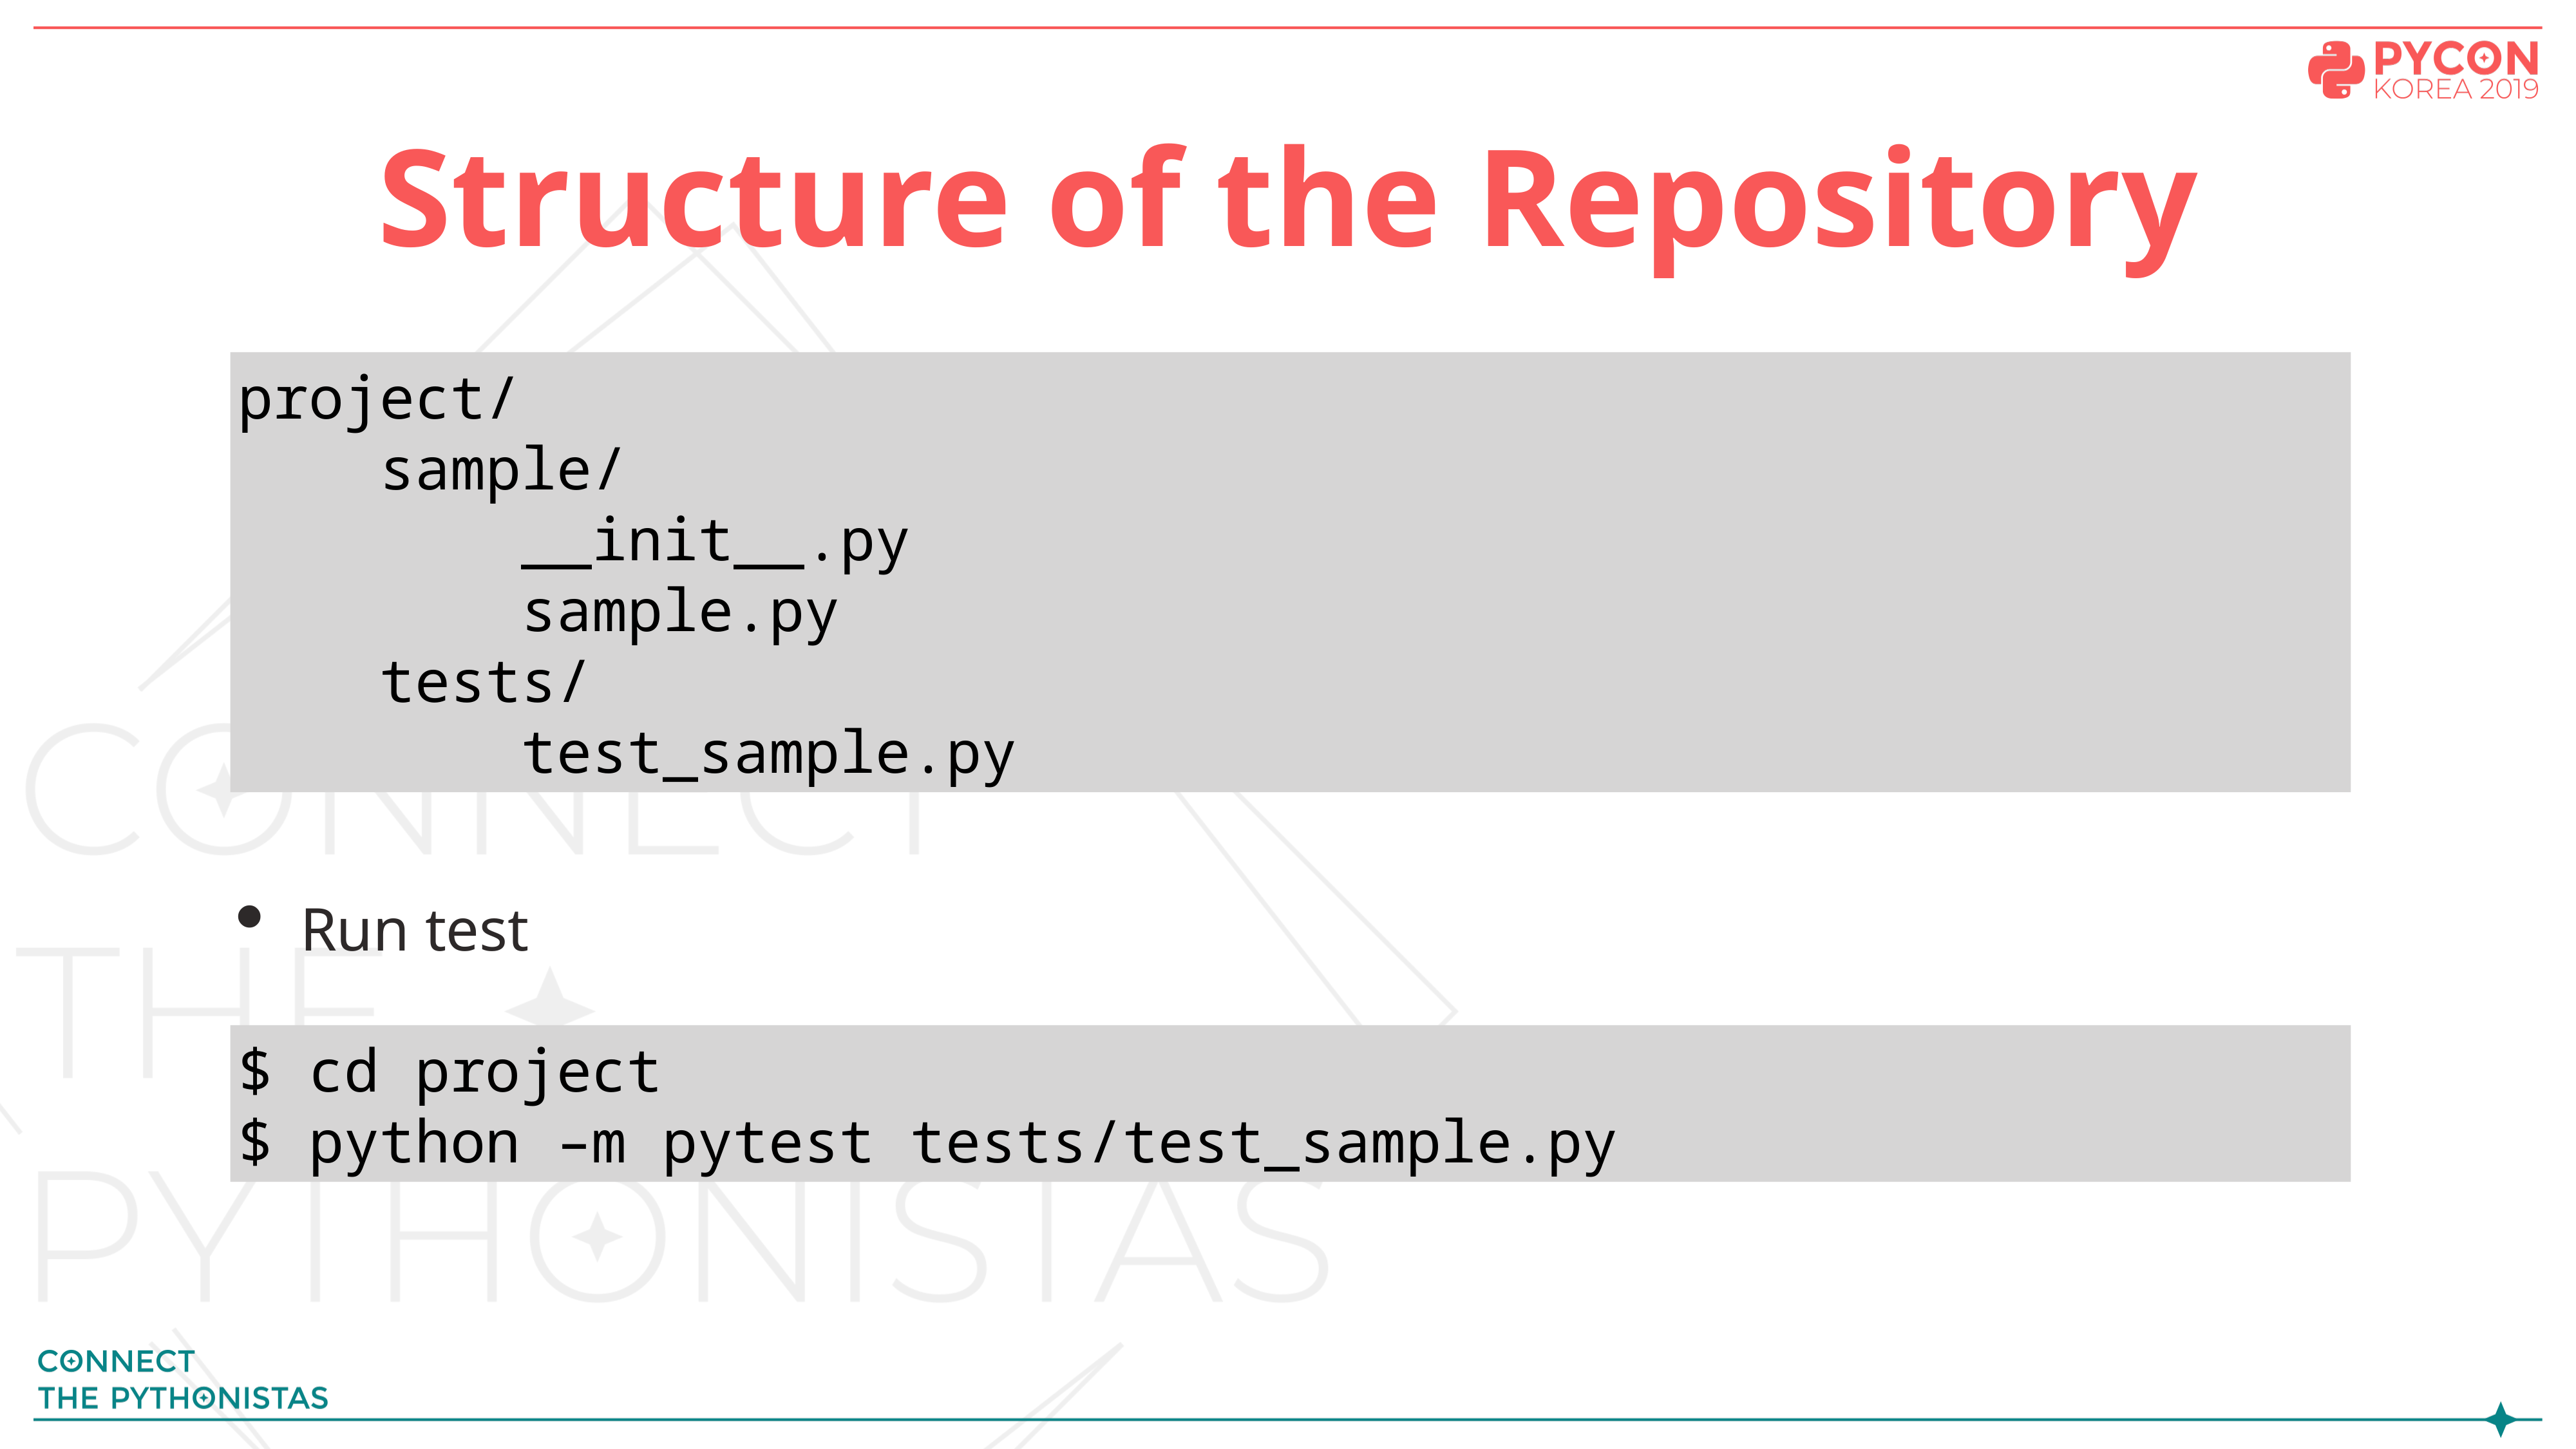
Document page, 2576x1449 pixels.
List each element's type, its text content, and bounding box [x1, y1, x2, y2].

picture [33, 26, 2543, 99]
text_box $ cd project $ python –m pytest tests/test_sample.py [230, 1025, 2351, 1182]
text_box project/ sample/ __init__.py sample.py tests/ test_sample.py [230, 352, 2351, 793]
title Structure of the Repository [227, 67, 2349, 317]
picture [33, 1350, 2543, 1438]
list Run test [227, 384, 2349, 1320]
